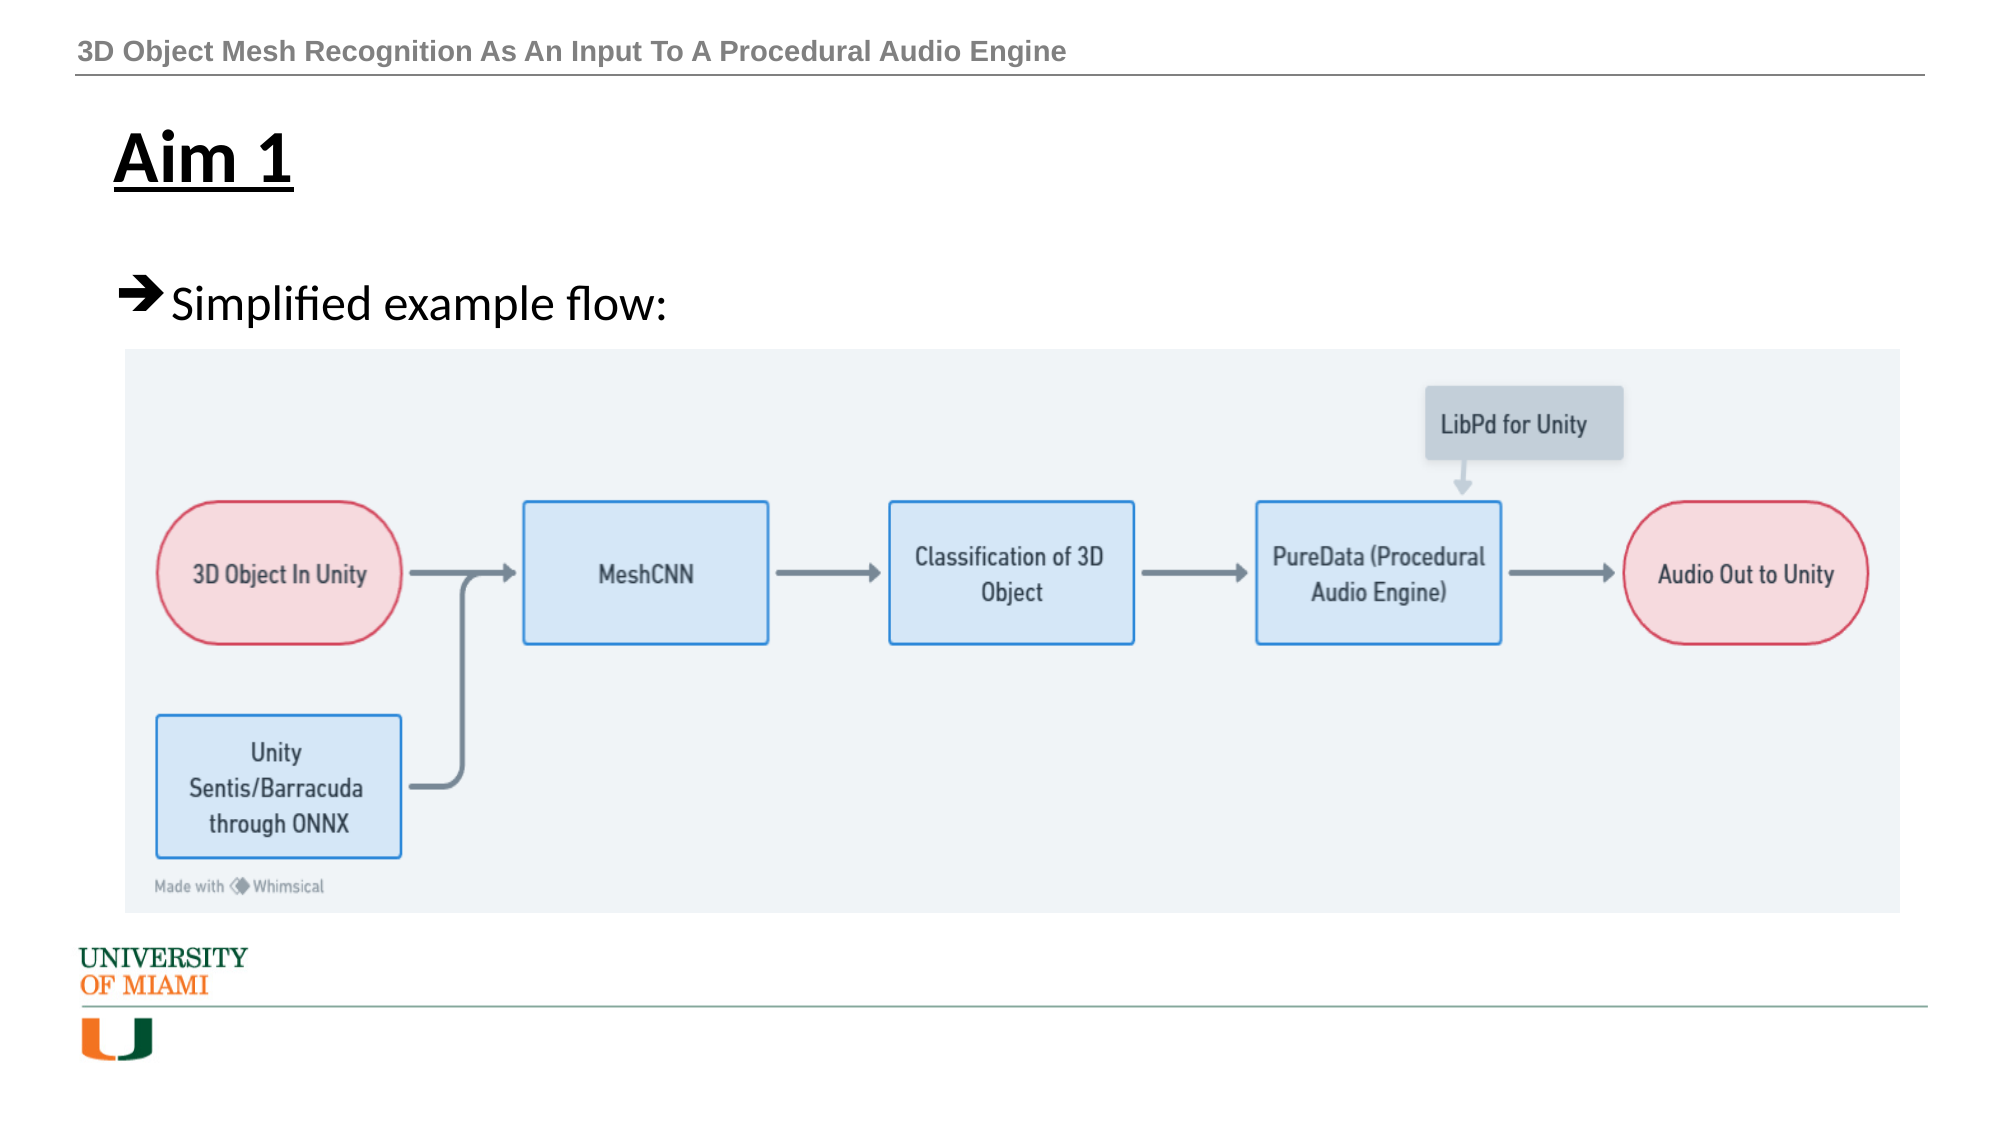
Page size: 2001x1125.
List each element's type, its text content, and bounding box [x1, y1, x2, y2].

picture [0, 924, 2000, 1125]
list Simplified example flow: [99, 262, 1900, 1005]
title Aim 1 [99, 99, 1899, 225]
picture [124, 349, 1900, 913]
text_box 3D Object Mesh Recognition As An Input To A Procedural Audio Engine [62, 24, 1375, 75]
